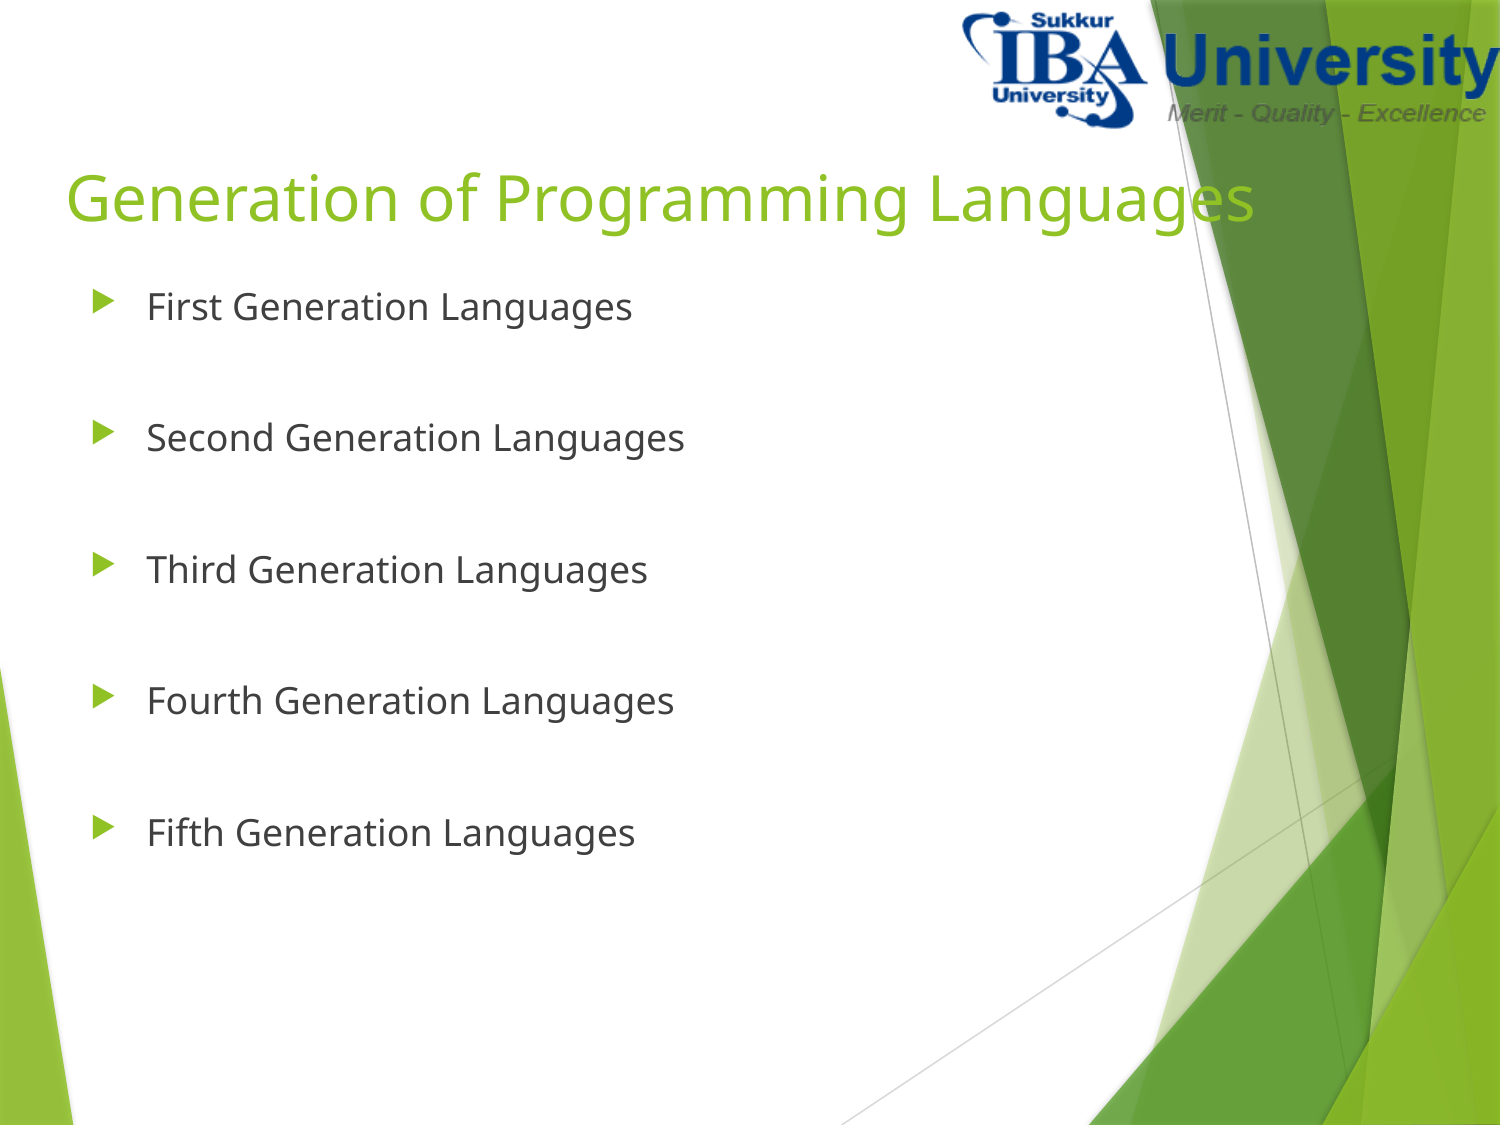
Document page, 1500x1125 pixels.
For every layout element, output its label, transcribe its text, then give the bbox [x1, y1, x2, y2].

title Generation of Programming Languages [50, 149, 1275, 250]
list First Generation Languages Second Generation Languages Third Generation Languages Fourth Generation Languages Fifth Generation Languages [75, 275, 1425, 1079]
picture [956, 7, 1500, 134]
